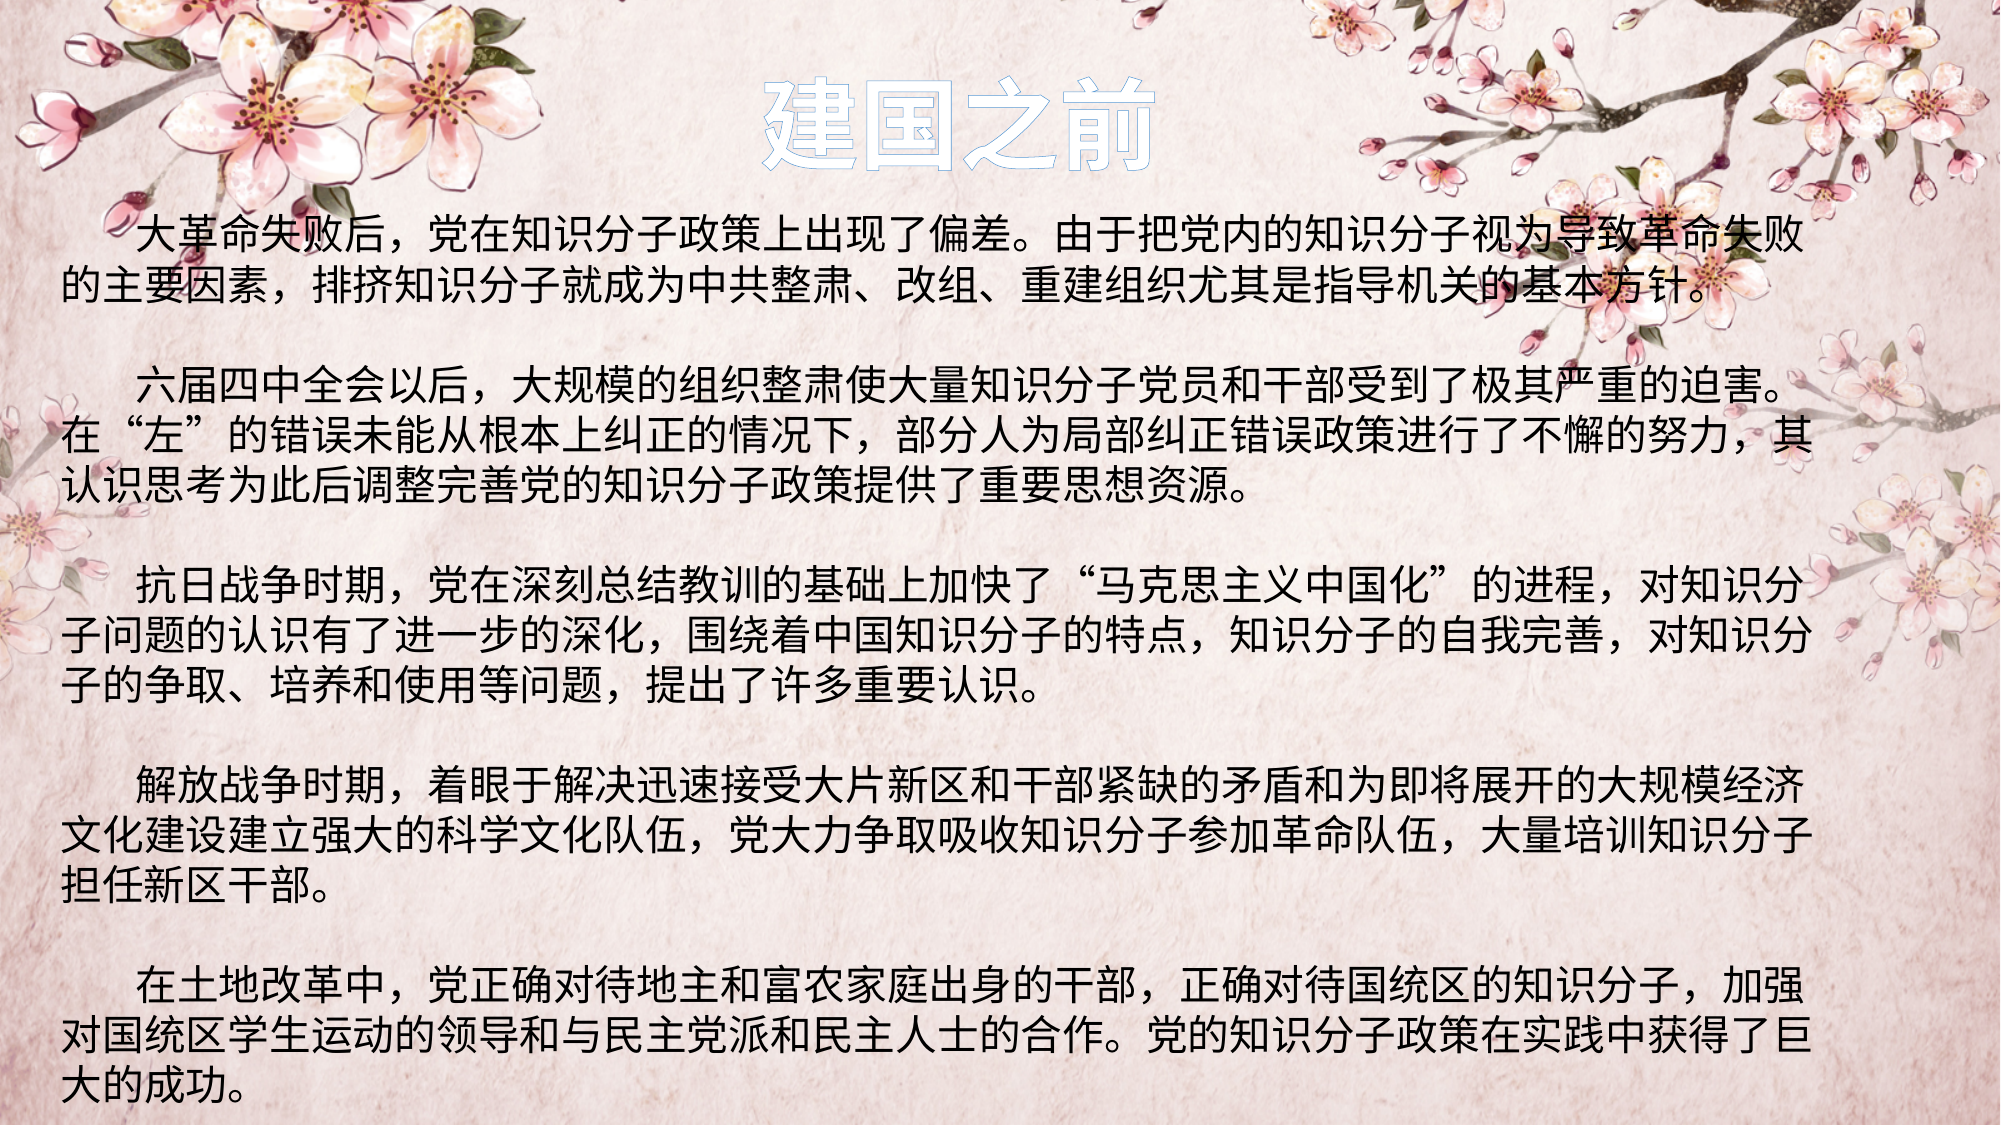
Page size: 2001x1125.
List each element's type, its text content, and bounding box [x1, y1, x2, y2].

picture [0, 0, 2001, 1125]
text_box 建国之前 [744, 54, 1175, 190]
text_box 大革命失败后，党在知识分子政策上出现了偏差。由于把党内的知识分子视为导致革命失败的主要因素，排挤知识分子就成为中共整肃、改组、重建组织尤其是指导机关的基本方针。 六届四中全会以后，大规模的组织整肃使大量知识分子党员和干部受到了极其严重的迫害。在“左”的错误未能从根本上纠正的情况下，部分人为局部纠正错误政策进行了不懈的努力，其认识思考为此后调整完善党的知识分子政策提供了重要思想资源。 抗日战争时期，党在深刻总结教训的基础上加快了“马克思主义中国化”的进程，对知识分子问题的认识有了进一步的深化，围绕着中国知识分子的特点，知识分子的自我完善，对知识分子的争取、培养和使用等问题，提出了许多重要认识。 解放战争时期，着眼于解决迅速接受大片新区和干部紧缺的矛盾和为即将展开的大规模经济文化建设建立强大的科学文化队伍，党大力争取吸收知识分子参加革命队伍，大量培训知识分子担任新区干部。 在土地改革中，党正确对待地主和富农家庭出身的干部，正确对待国统区的知识分子，加强对国统区学生运动的领导和与民主党派和民主人士的合作。党的知识分子政策在实践中获得了巨大的成功。 [45, 201, 1841, 1117]
